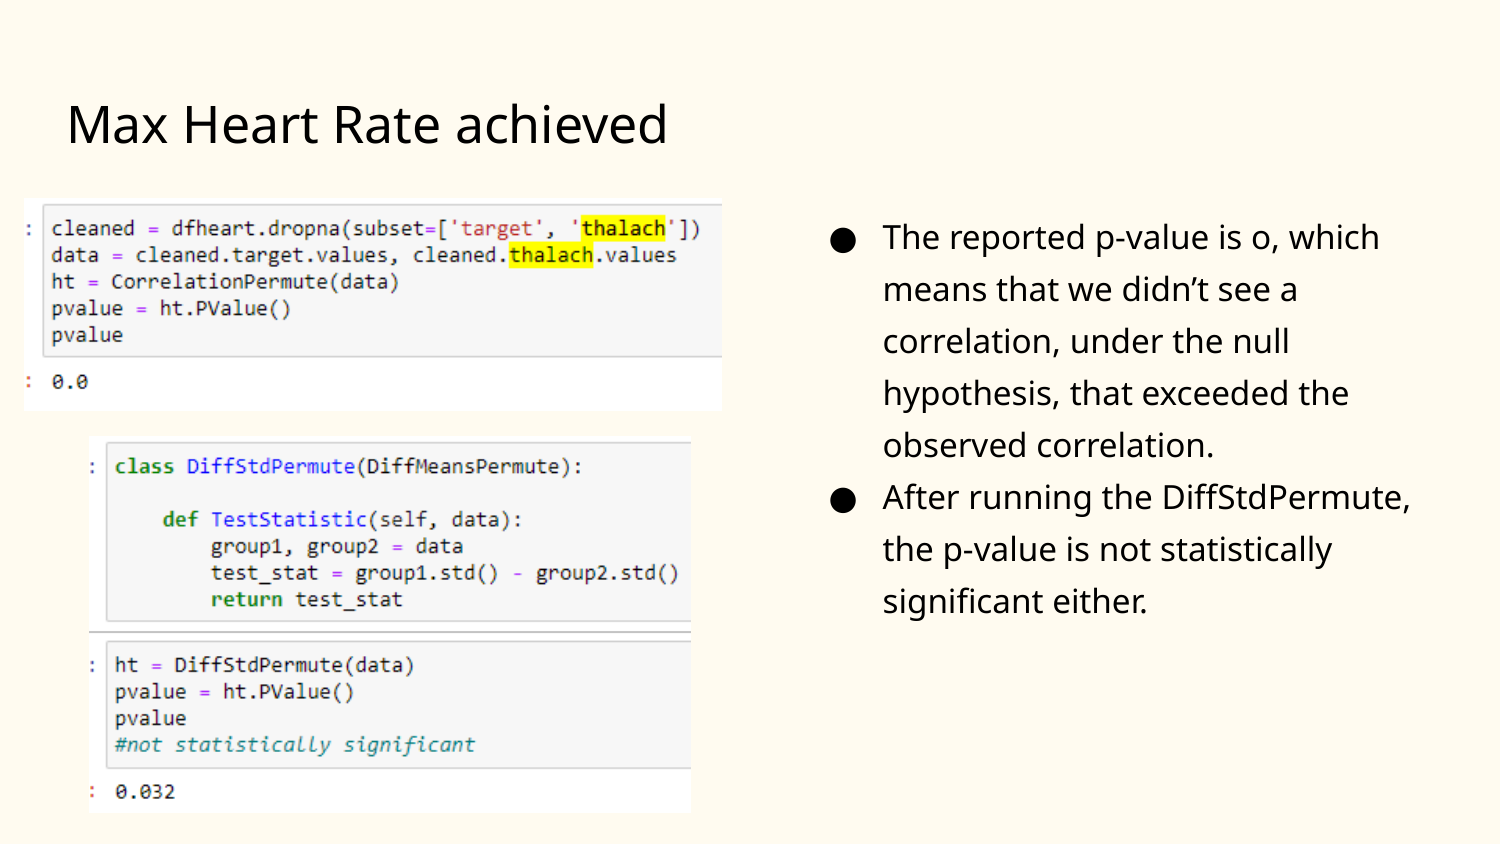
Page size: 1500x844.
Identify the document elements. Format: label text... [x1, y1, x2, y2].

picture [24, 198, 722, 412]
picture [89, 435, 692, 813]
title Max Heart Rate achieved [51, 72, 1449, 174]
list The reported p-value is o, which means that we didn’t see a correlation, under the null hypothesis, that exceeded the observed correlation. After running the DiffStdPermute, the p-value is not statistically significant either. [792, 192, 1449, 750]
